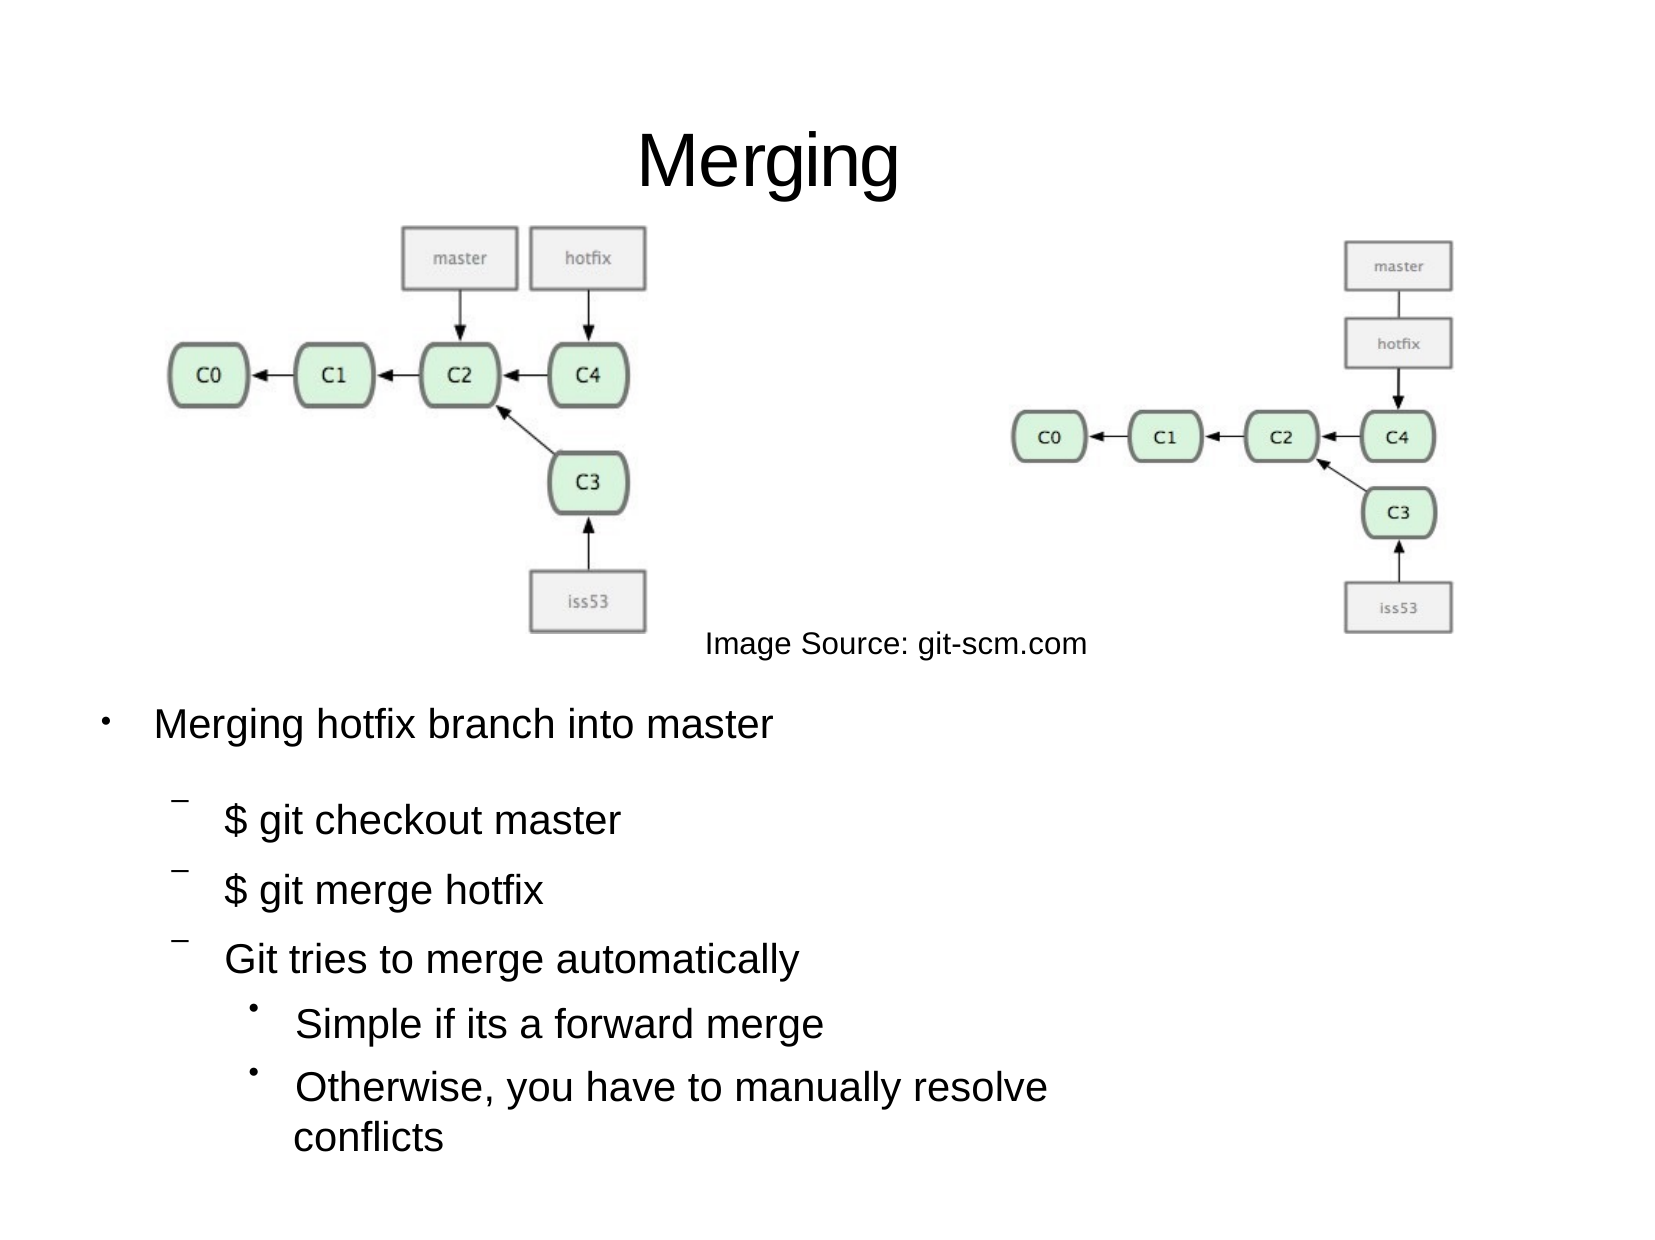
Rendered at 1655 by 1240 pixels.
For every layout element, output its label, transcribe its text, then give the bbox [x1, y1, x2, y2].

text_box Merging hotfix branch into master [151, 697, 775, 748]
text_box Simple if its a forward merge Otherwise, you have to manually resolve conflicts [293, 996, 1211, 1160]
text_box [1008, 240, 1455, 634]
text_box Image Source: git-scm.com [702, 623, 1089, 661]
title Merging [348, 110, 1306, 202]
text_box ● [246, 1058, 266, 1081]
text_box ● [246, 994, 266, 1017]
text_box ● [98, 708, 118, 731]
text_box $ git checkout master $ git merge hotfix Git tries to merge automatically [222, 773, 1009, 982]
text_box [164, 225, 649, 634]
text_box – [169, 778, 191, 816]
text_box – [169, 848, 191, 886]
text_box – [169, 918, 191, 956]
